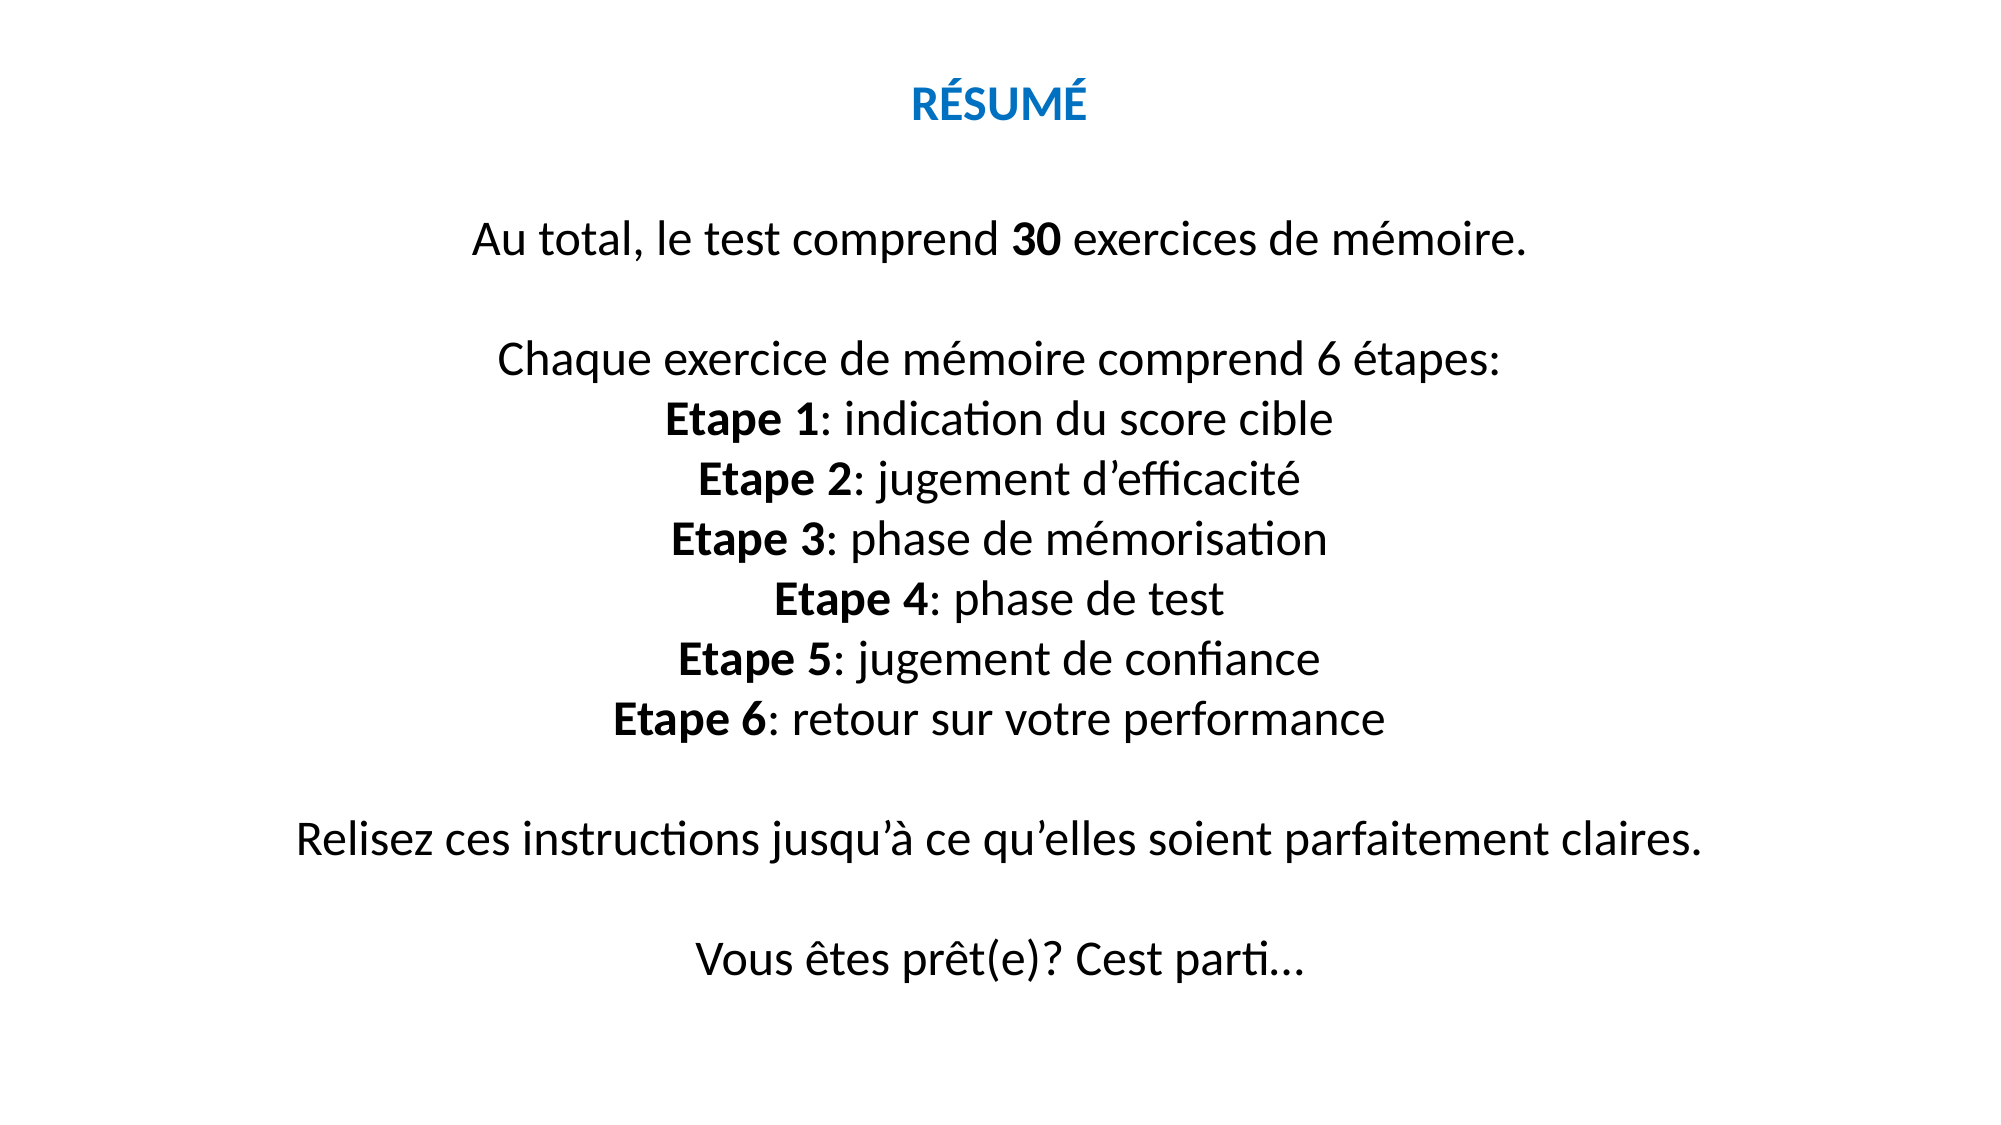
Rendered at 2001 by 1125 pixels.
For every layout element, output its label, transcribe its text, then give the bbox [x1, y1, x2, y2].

text_box Au total, le test comprend 30 exercices de mémoire. Chaque exercice de mémoire comprend 6 étapes: Etape 1: indication du score cible Etape 2: jugement d’efficacité Etape 3: phase de mémorisation Etape 4: phase de test Etape 5: jugement de confiance Etape 6: retour sur votre performance Relisez ces instructions jusqu’à ce qu’elles soient parfaitement claires. Vous êtes prêt(e)? Cest parti… [240, 198, 1760, 1054]
text_box RÉSUMÉ [636, 62, 1364, 138]
